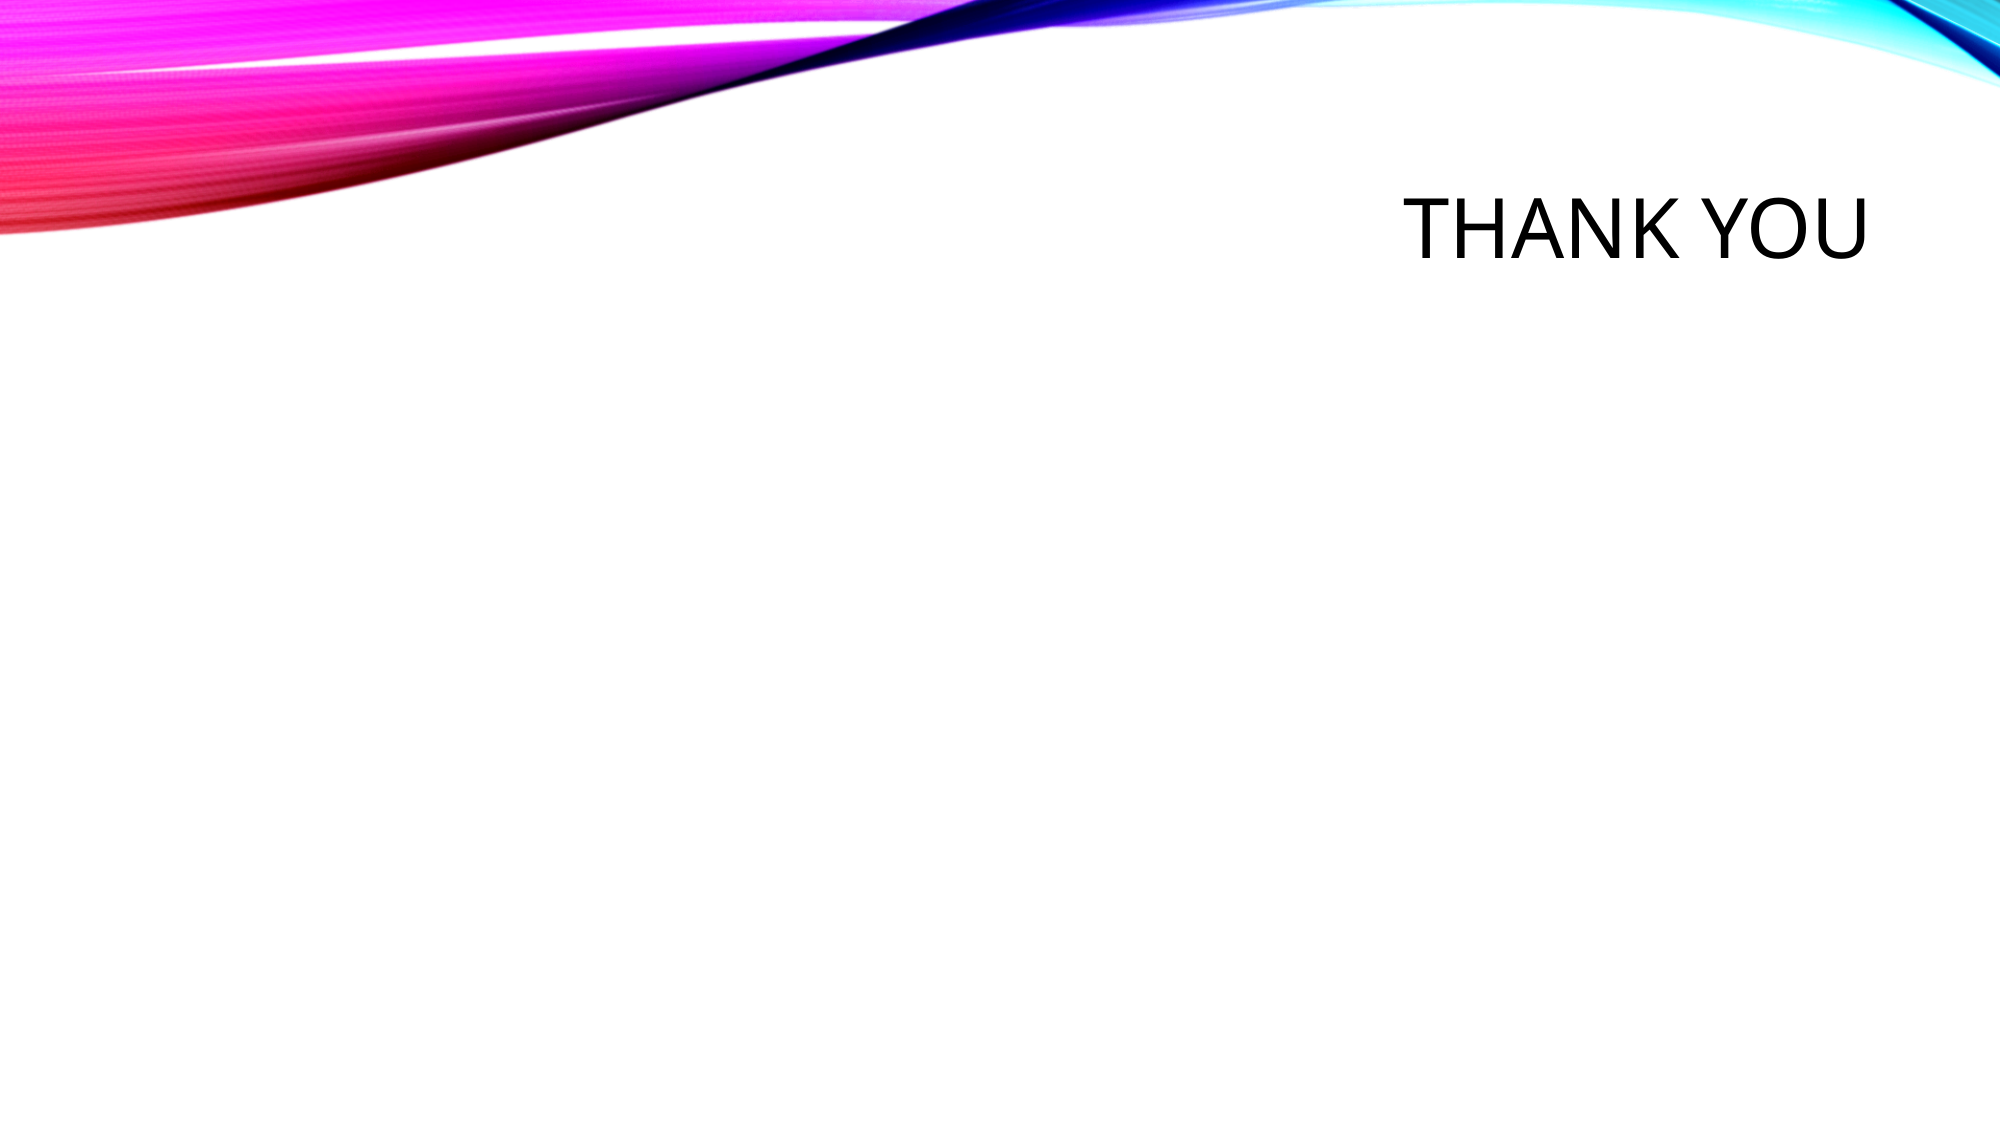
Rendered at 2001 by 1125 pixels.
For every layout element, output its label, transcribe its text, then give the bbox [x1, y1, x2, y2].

picture [1910, 0, 2000, 45]
picture [0, 0, 2000, 237]
title Thank You [474, 125, 1888, 338]
picture [1890, 0, 2000, 75]
